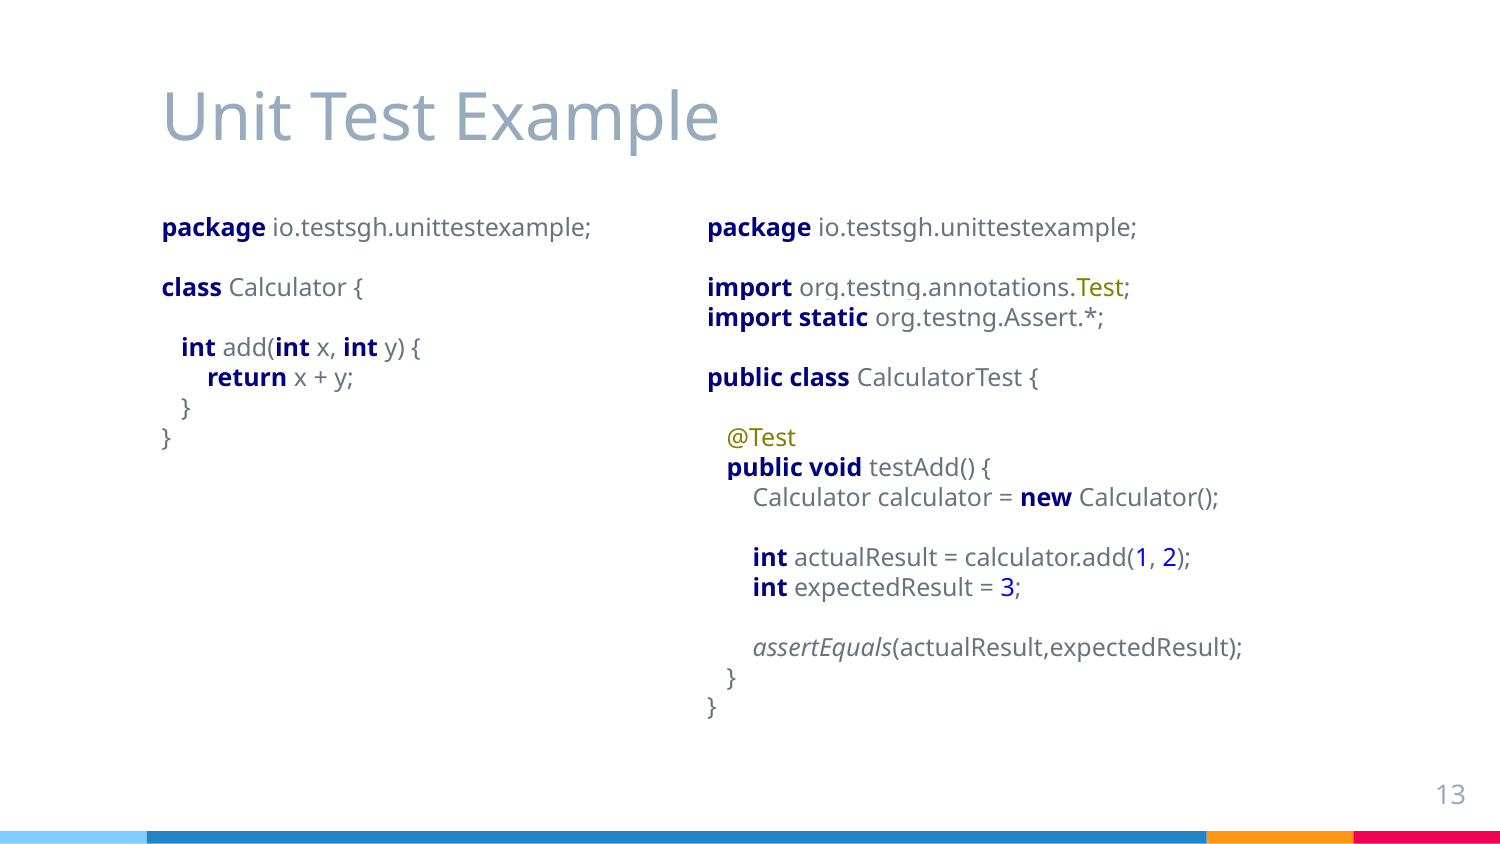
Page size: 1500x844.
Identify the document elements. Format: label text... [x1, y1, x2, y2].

slide_number 13 [1391, 770, 1482, 822]
list package io.testsgh.unittestexample; class Calculator { int add(int x, int y) { return x + y; } } [146, 196, 662, 808]
list package io.testsgh.unittestexample; import org.testng.annotations.Test; import static org.testng.Assert.*; public class CalculatorTest { @Test public void testAdd() { Calculator calculator = new Calculator(); int actualResult = calculator.add(1, 2); int expectedResult = 3; assertEquals(actualResult,expectedResult); } } [692, 196, 1274, 808]
title Unit Test Example [146, 58, 1207, 200]
